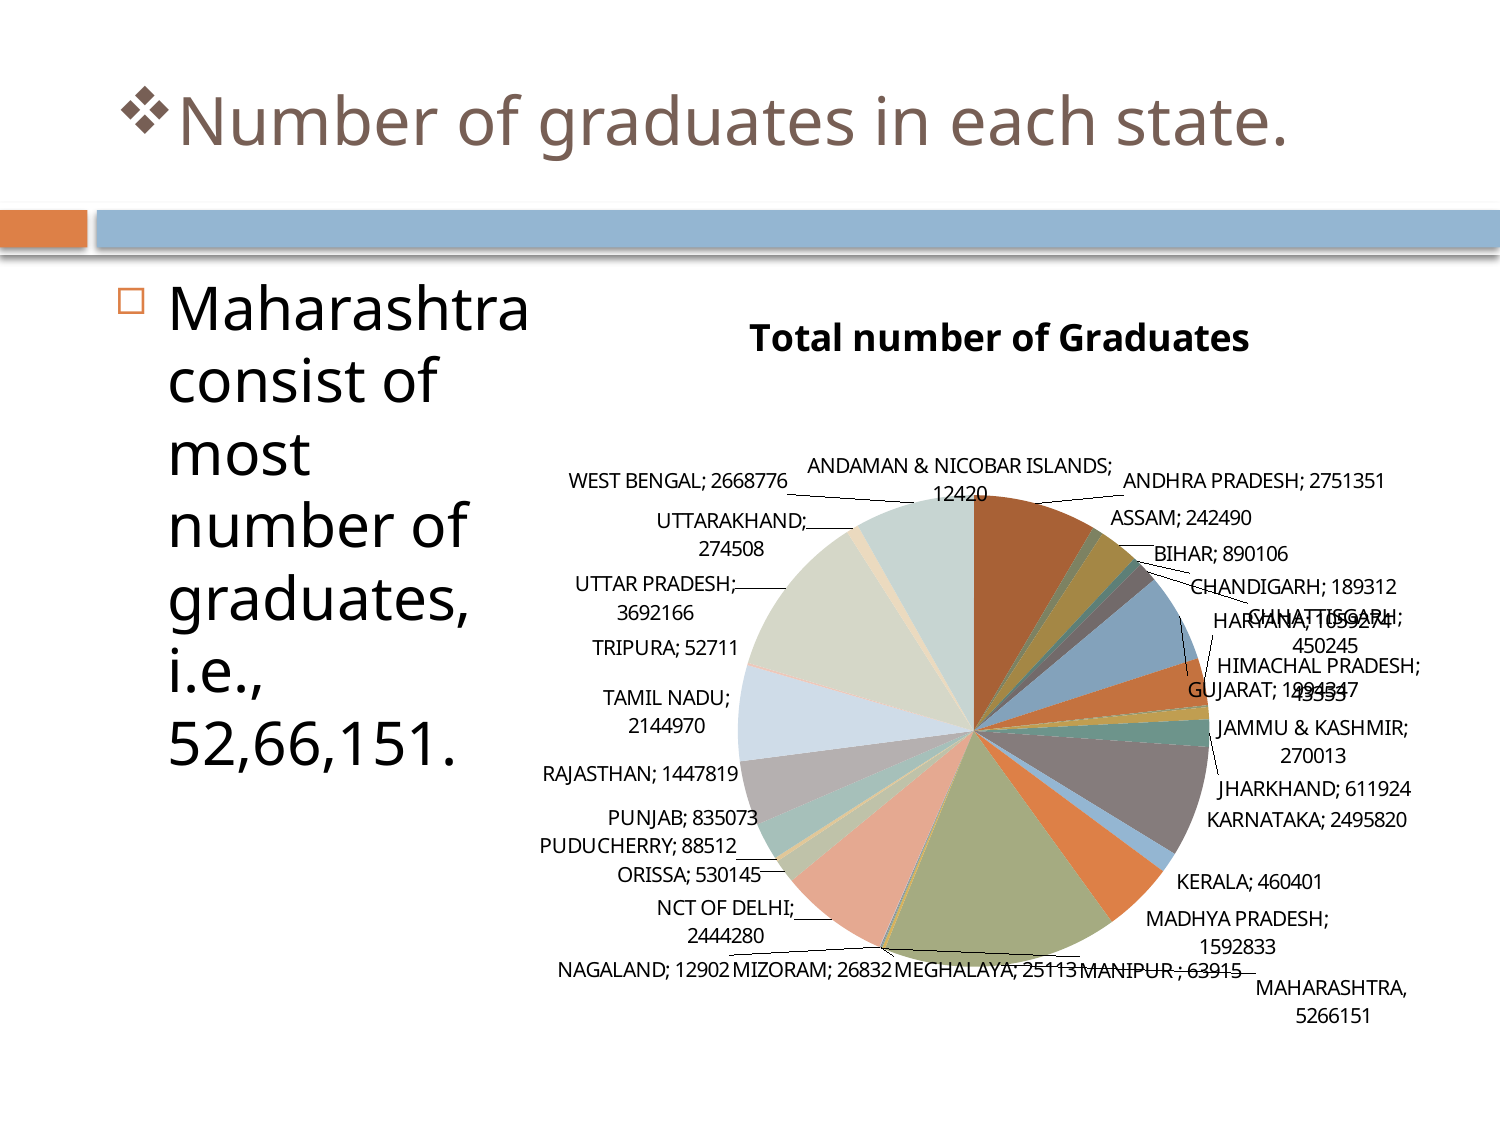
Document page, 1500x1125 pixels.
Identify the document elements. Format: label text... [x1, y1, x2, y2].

title Number of graduates in each state. [100, 37, 1438, 200]
list Maharashtra consist of most number of graduates, i.e., 52,66,151. [100, 262, 550, 963]
chart [499, 274, 1500, 1088]
